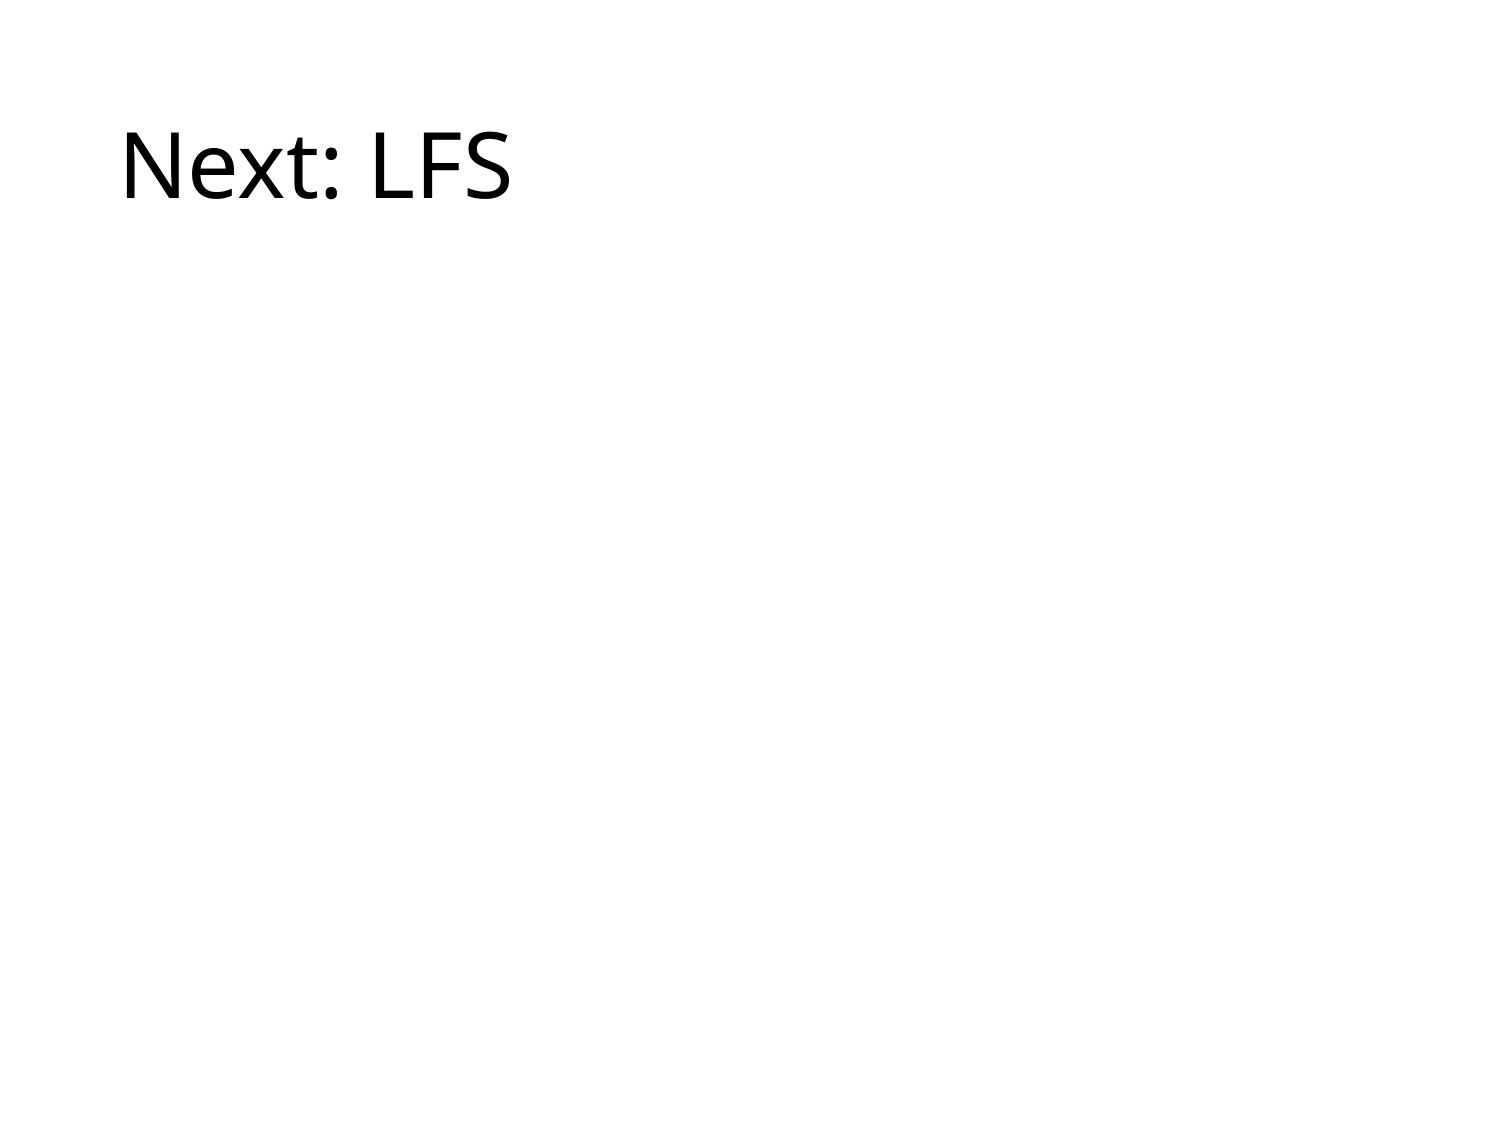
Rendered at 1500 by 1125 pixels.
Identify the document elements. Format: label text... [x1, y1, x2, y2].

title Next: LFS [103, 59, 1397, 278]
